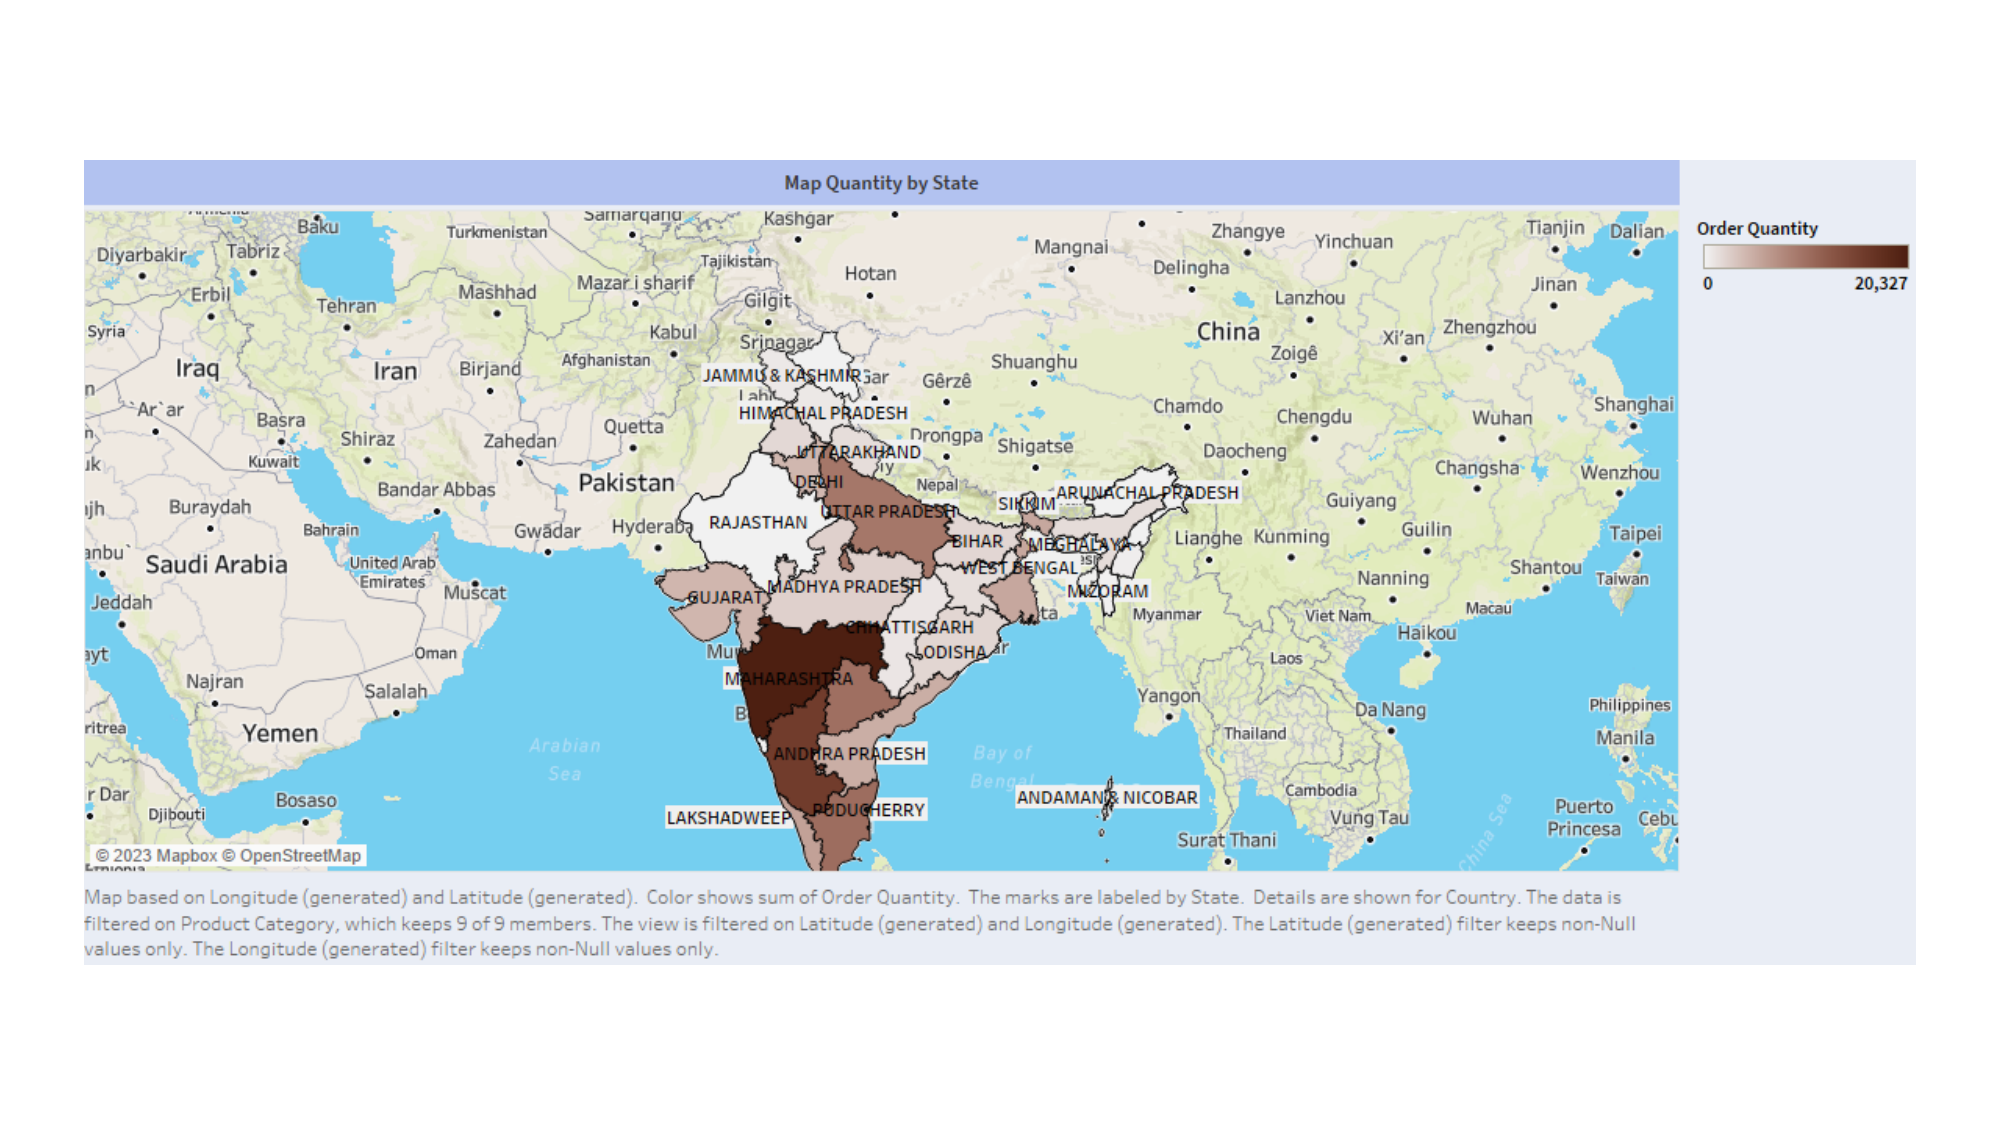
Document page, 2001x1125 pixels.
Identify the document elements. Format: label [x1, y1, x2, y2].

picture [84, 160, 1916, 965]
